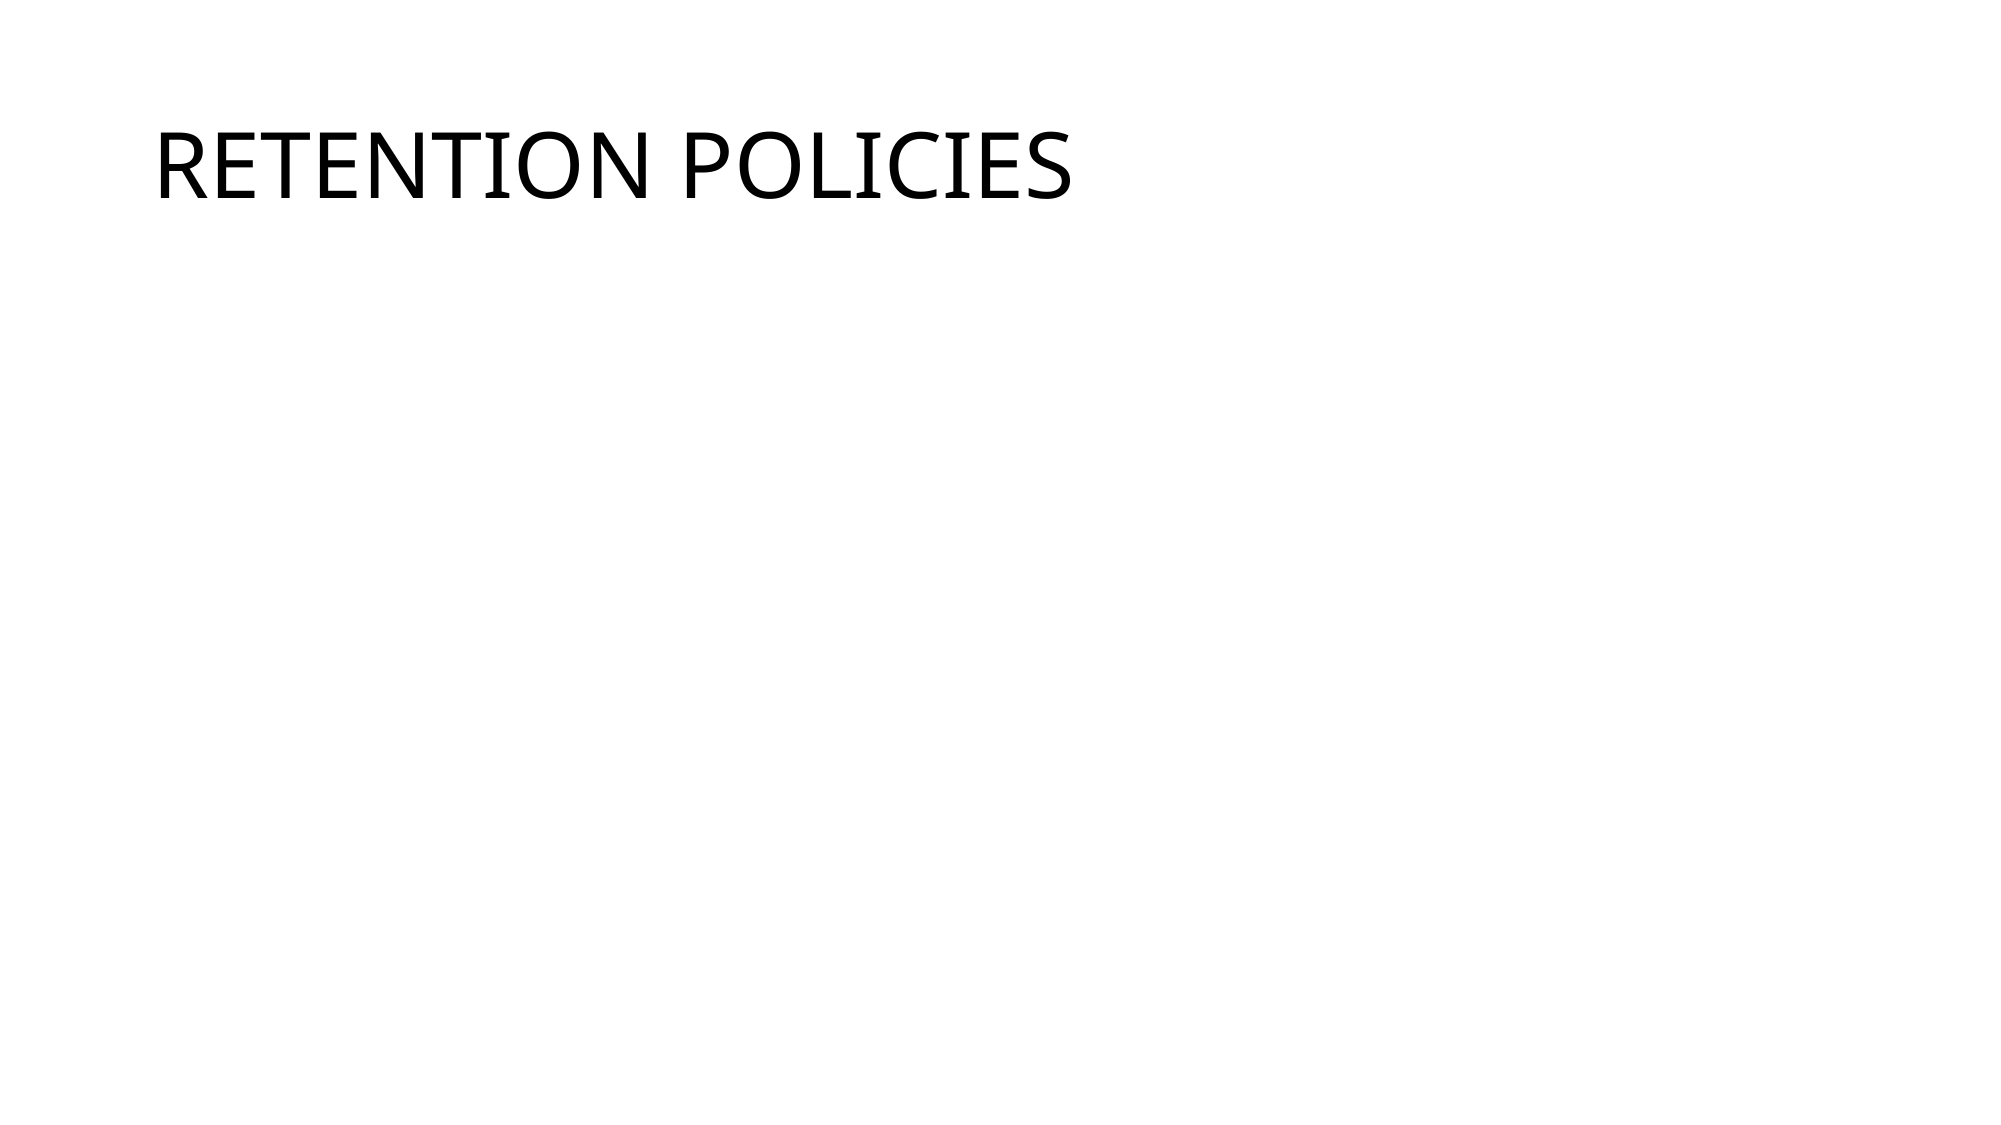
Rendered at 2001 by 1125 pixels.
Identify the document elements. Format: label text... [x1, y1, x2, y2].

title RETENTION POLICIES [137, 59, 1863, 278]
